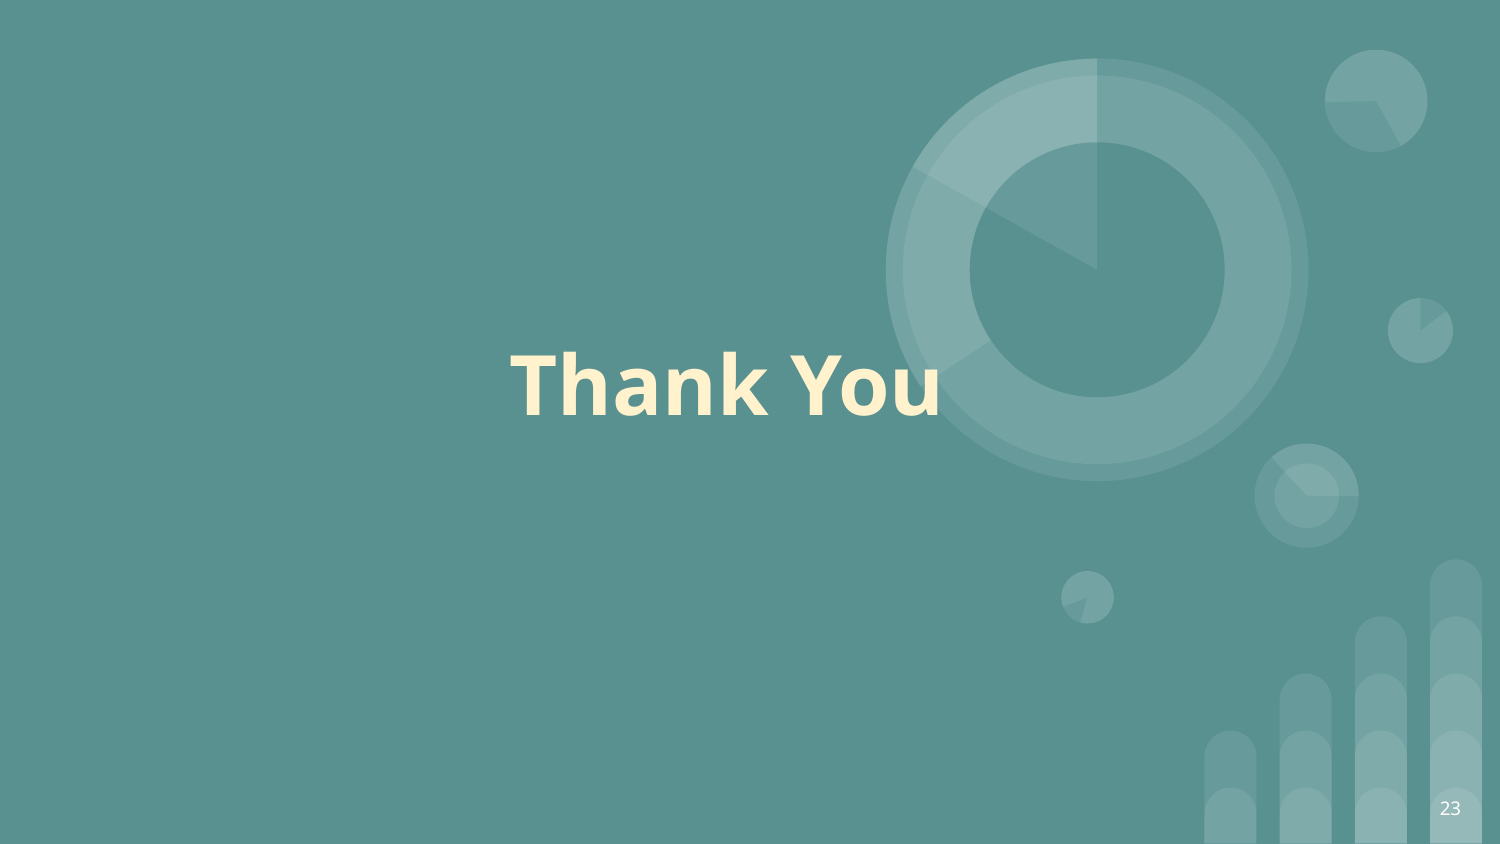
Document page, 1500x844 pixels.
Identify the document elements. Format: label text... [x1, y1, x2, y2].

slide_number ‹#› [1386, 777, 1477, 842]
title Thank You [494, 228, 1193, 536]
